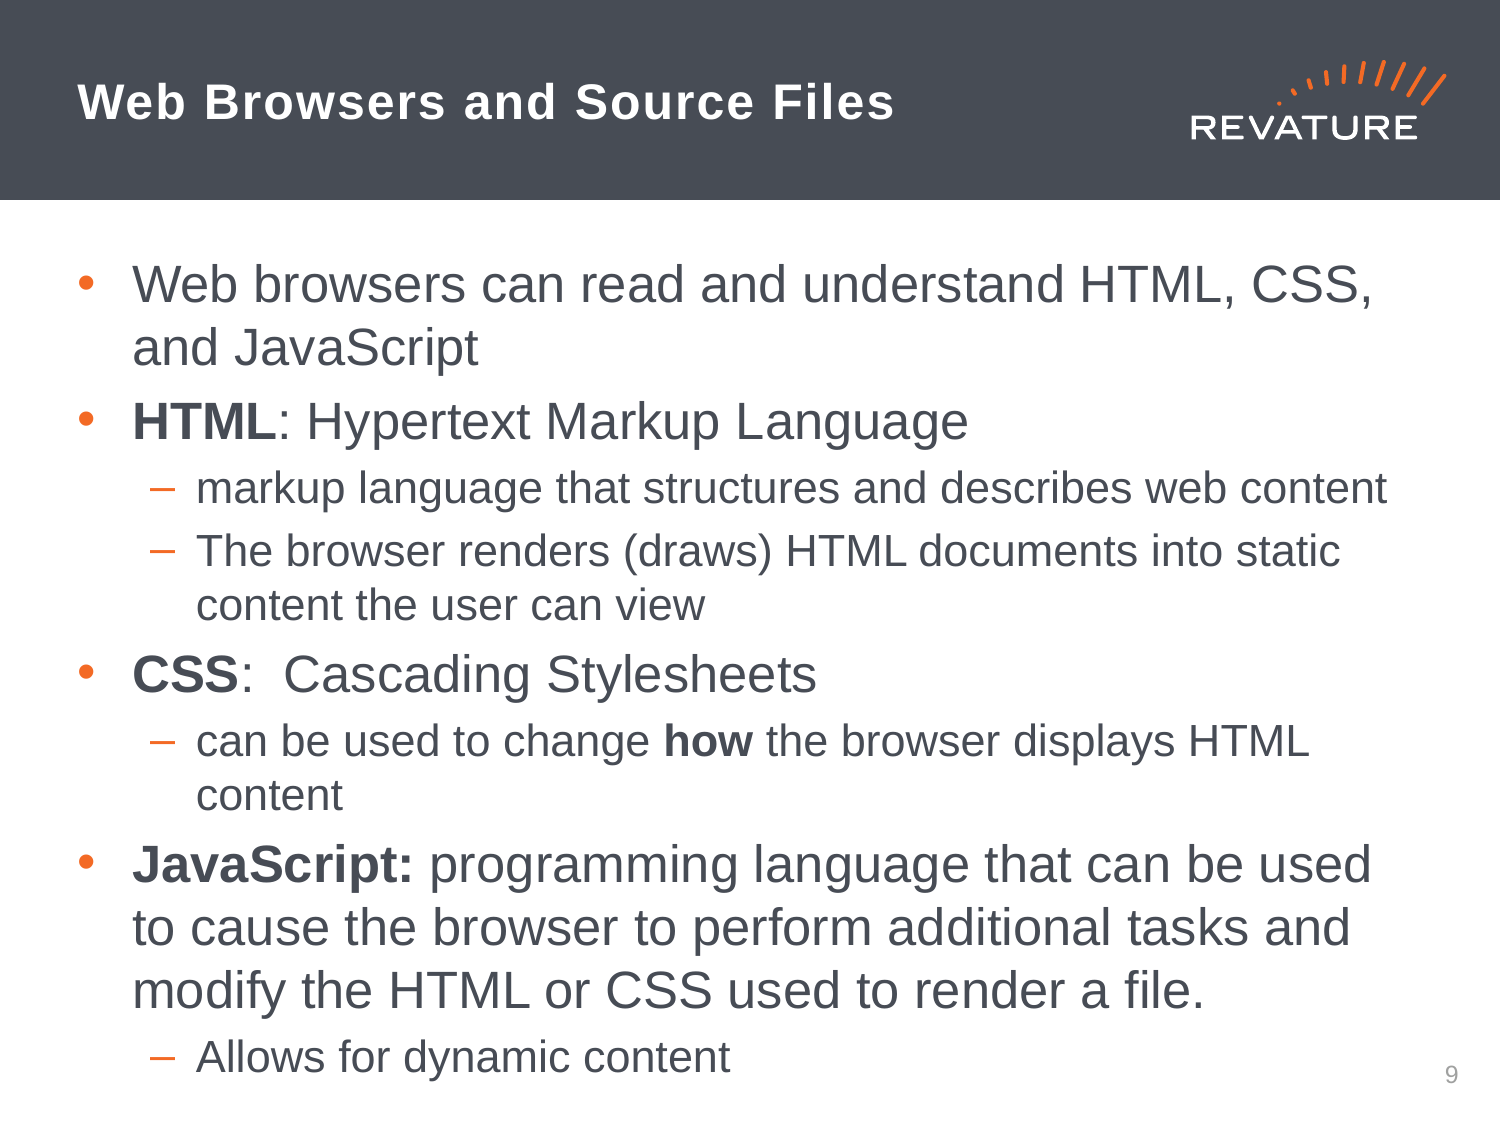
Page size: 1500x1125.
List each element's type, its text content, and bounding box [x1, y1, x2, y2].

title Web Browsers and Source Files [62, 0, 1084, 200]
slide_number 8 [1332, 1043, 1474, 1104]
list Web browsers can read and understand HTML, CSS, and JavaScript HTML: Hypertext Markup Language markup language that structures and describes web content The browser renders (draws) HTML documents into static content the user can view CSS: Cascading Stylesheets can be used to change how the browser displays HTML content JavaScript: programming language that can be used to cause the browser to perform additional tasks and modify the HTML or CSS used to render a file. Allows for dynamic content [62, 243, 1438, 1104]
